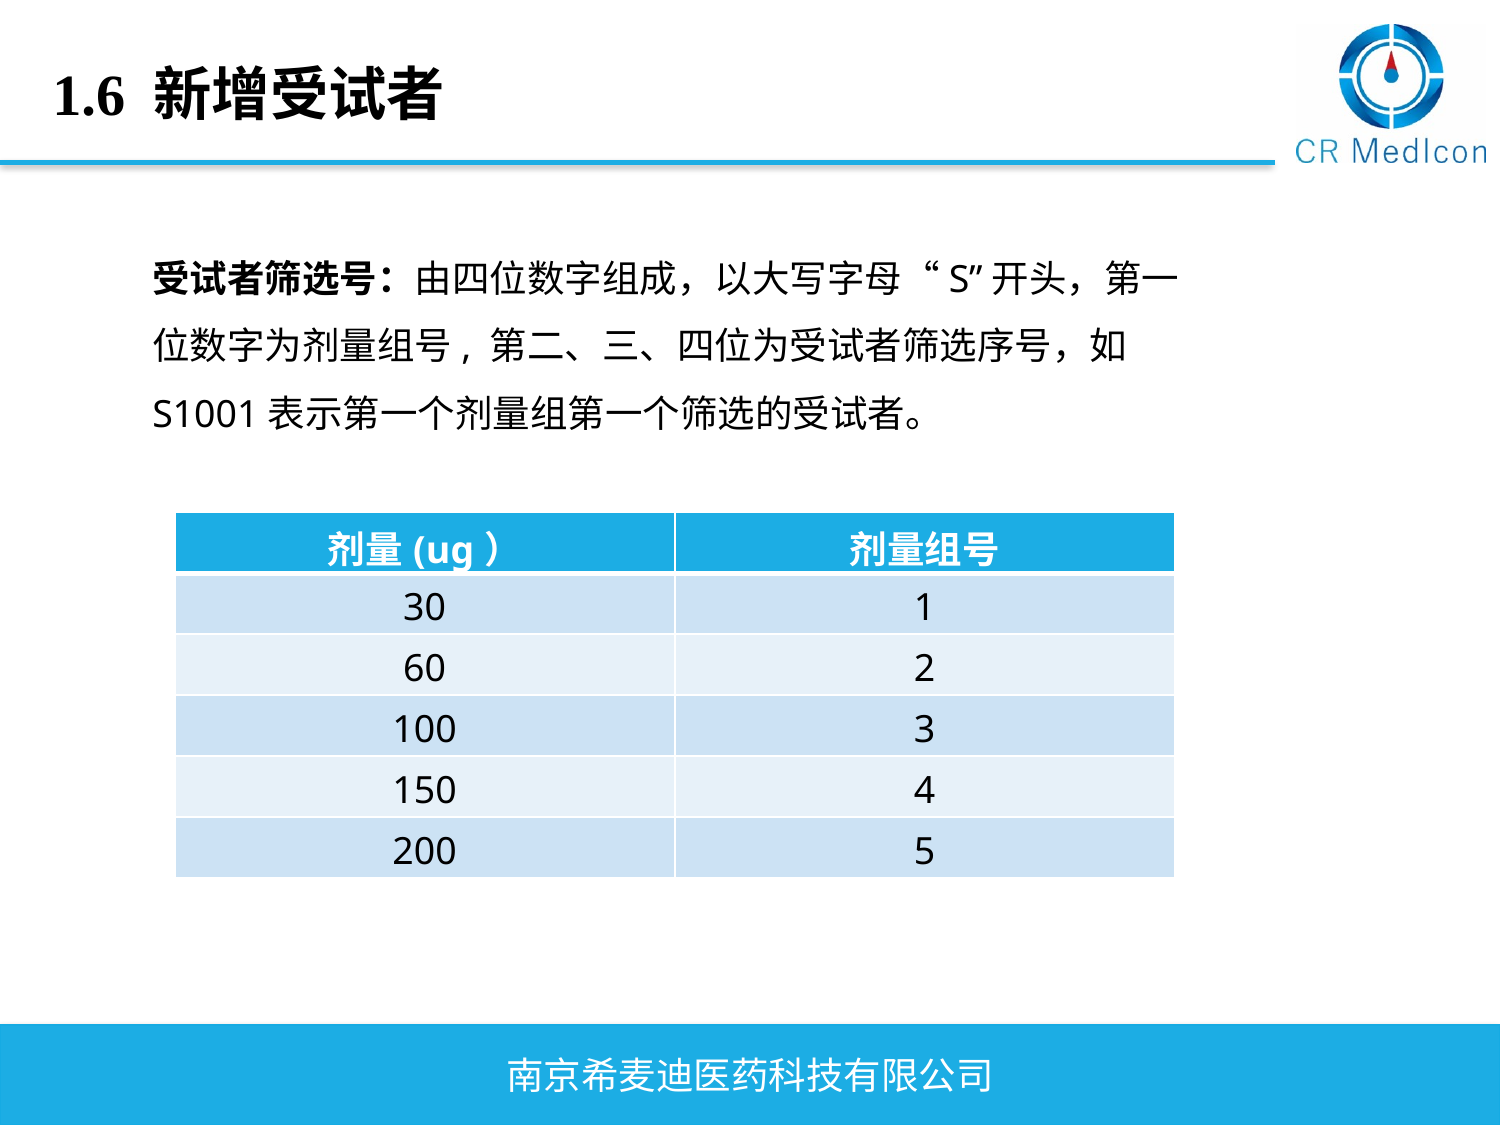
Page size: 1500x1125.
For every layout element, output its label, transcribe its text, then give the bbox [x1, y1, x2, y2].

text_box 南京希麦迪医药科技有限公司 [0, 1024, 1500, 1125]
table_cell 2 [676, 635, 1174, 694]
table_cell 100 [176, 696, 674, 755]
table_cell 5 [676, 818, 1174, 877]
picture [1296, 24, 1486, 163]
table_cell 30 [176, 576, 674, 633]
table_header 剂量(ug） [176, 513, 674, 571]
table_cell 200 [176, 818, 674, 877]
text_box 受试者筛选号：由四位数字组成，以大写字母“S”开头，第一位数字为剂量组号, 第二、三、四位为受试者筛选序号，如S1001表示第一个剂量组第一个筛选的受试者。 [137, 224, 1213, 443]
table_header 剂量组号 [676, 513, 1174, 571]
text_box 1.6 新增受试者 [37, 50, 1388, 158]
table_cell 1 [676, 576, 1174, 633]
table_cell 3 [676, 696, 1174, 755]
table_cell 150 [176, 757, 674, 816]
table_cell 60 [176, 635, 674, 694]
table_cell 4 [676, 757, 1174, 816]
